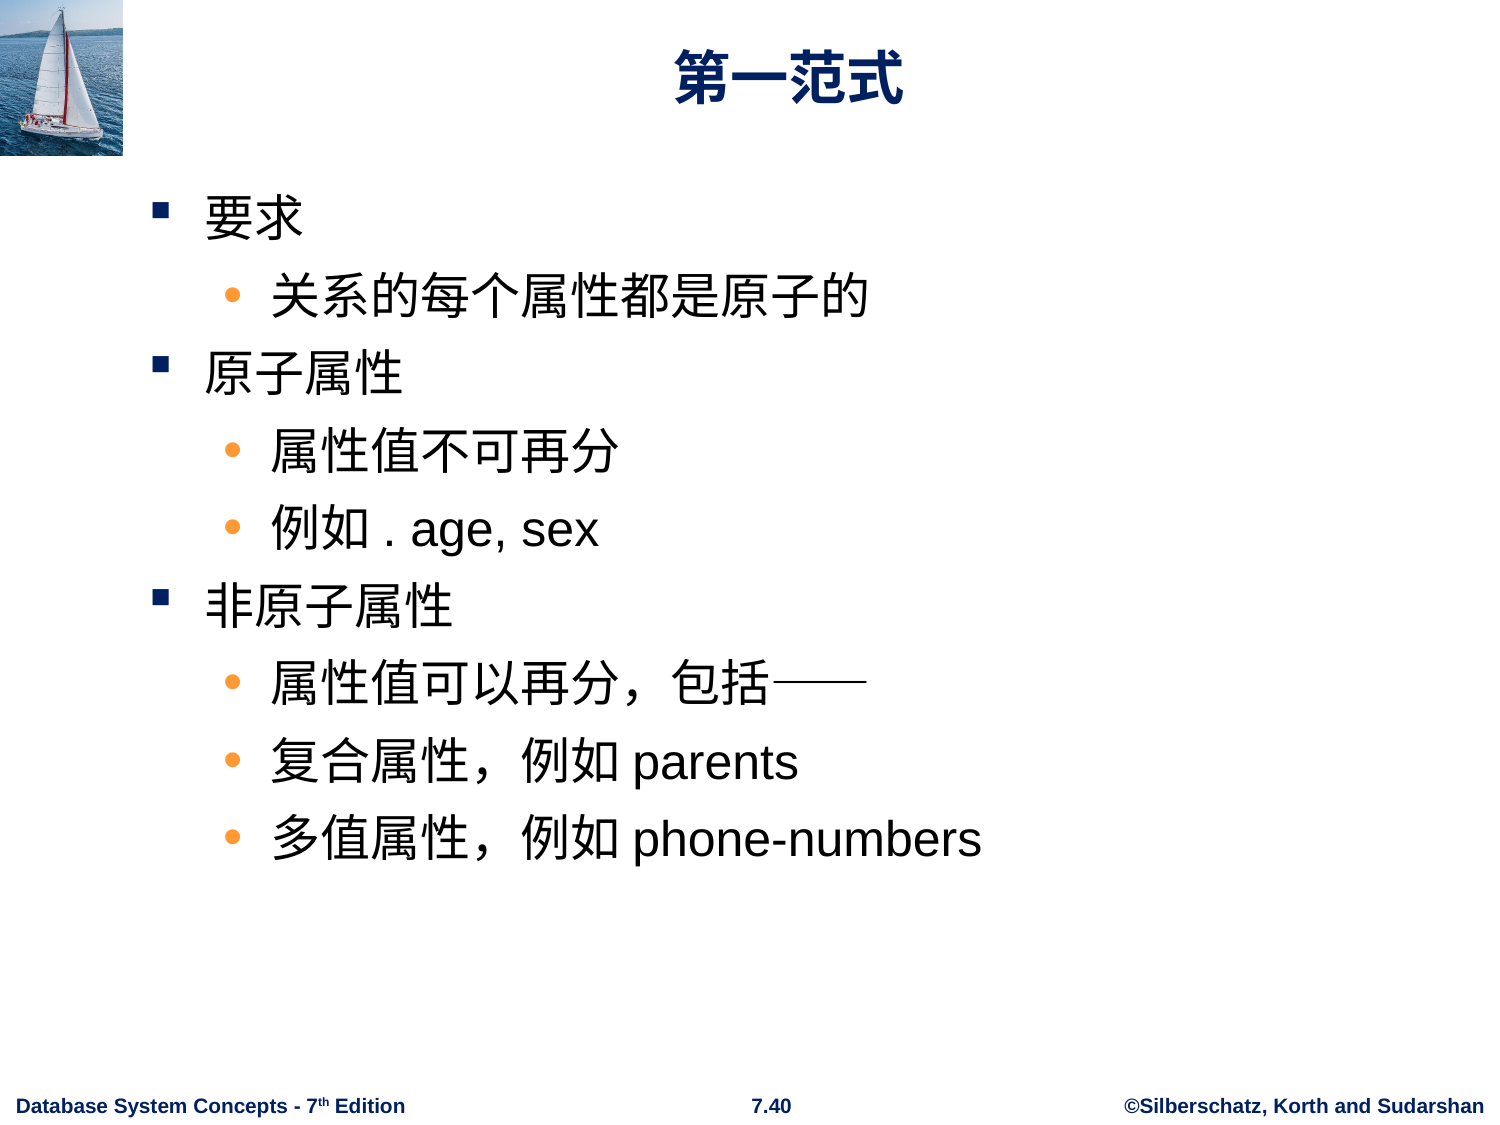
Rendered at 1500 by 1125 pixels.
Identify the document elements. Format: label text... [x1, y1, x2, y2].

title 第一范式 [125, 18, 1452, 120]
picture [0, 0, 123, 156]
list 要求 关系的每个属性都是原子的 原子属性 属性值不可再分 例如. age, sex 非原子属性 属性值可以再分，包括—— 复合属性，例如parents 多值属性，例如phone-numbers [133, 179, 1391, 984]
